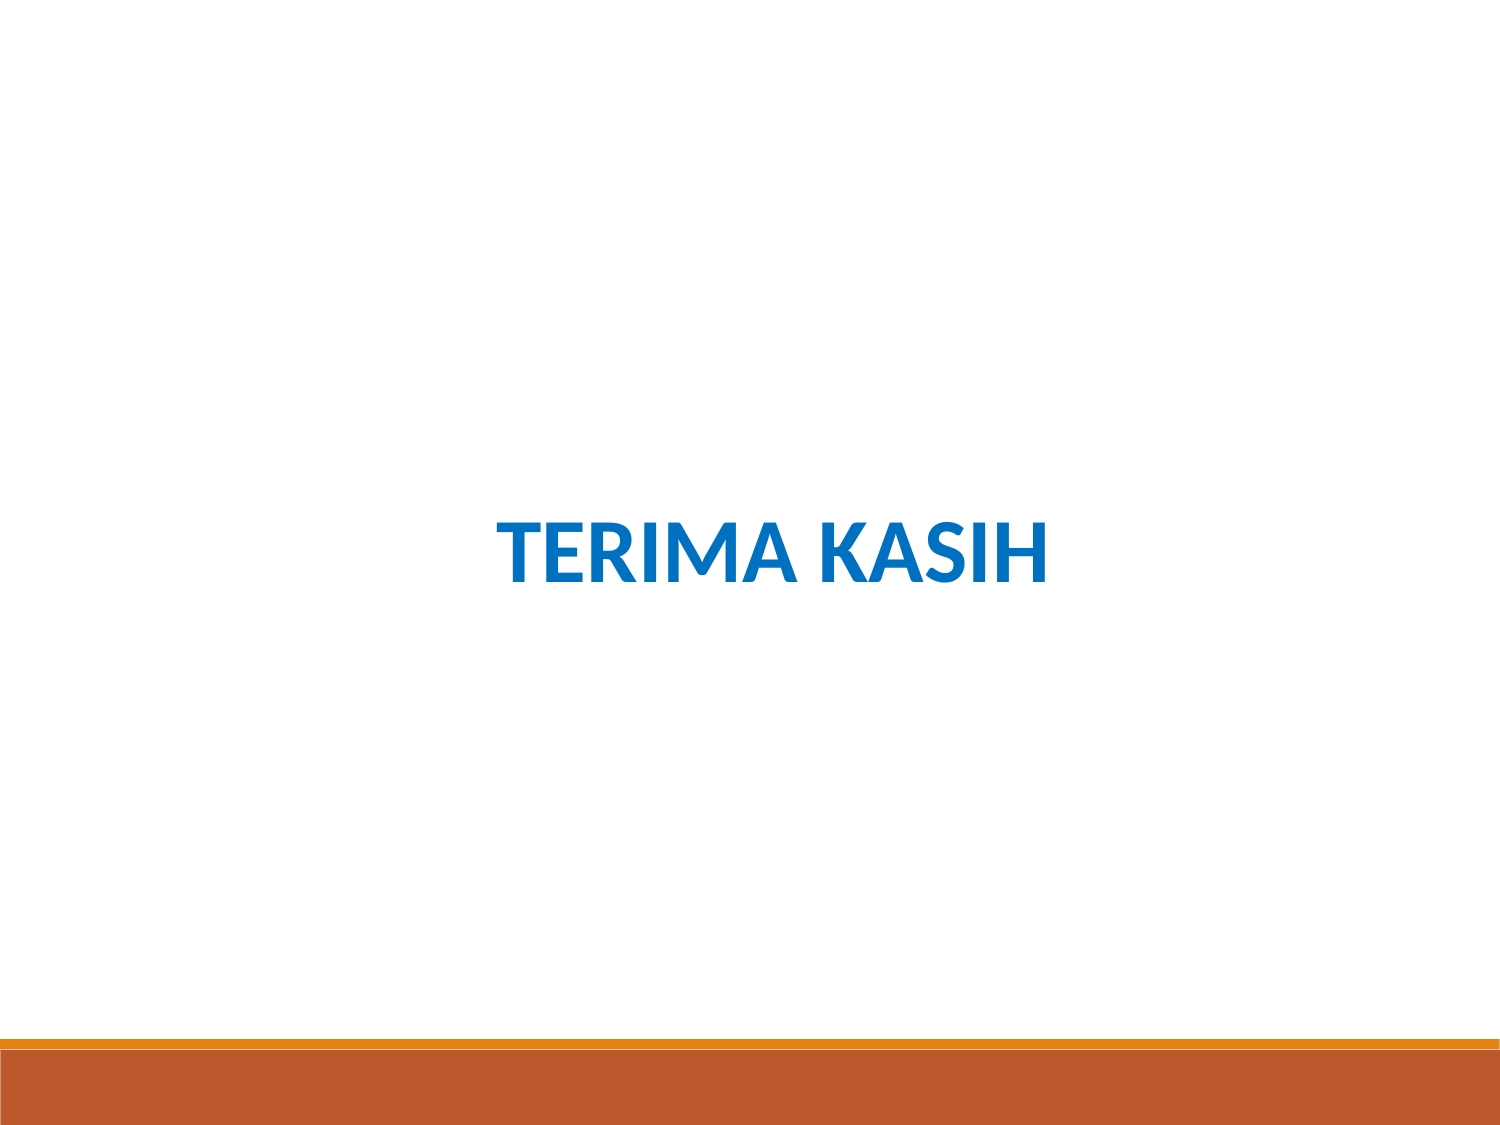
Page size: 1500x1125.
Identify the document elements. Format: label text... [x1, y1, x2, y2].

text_box TERIMA KASIH [336, 483, 1211, 609]
